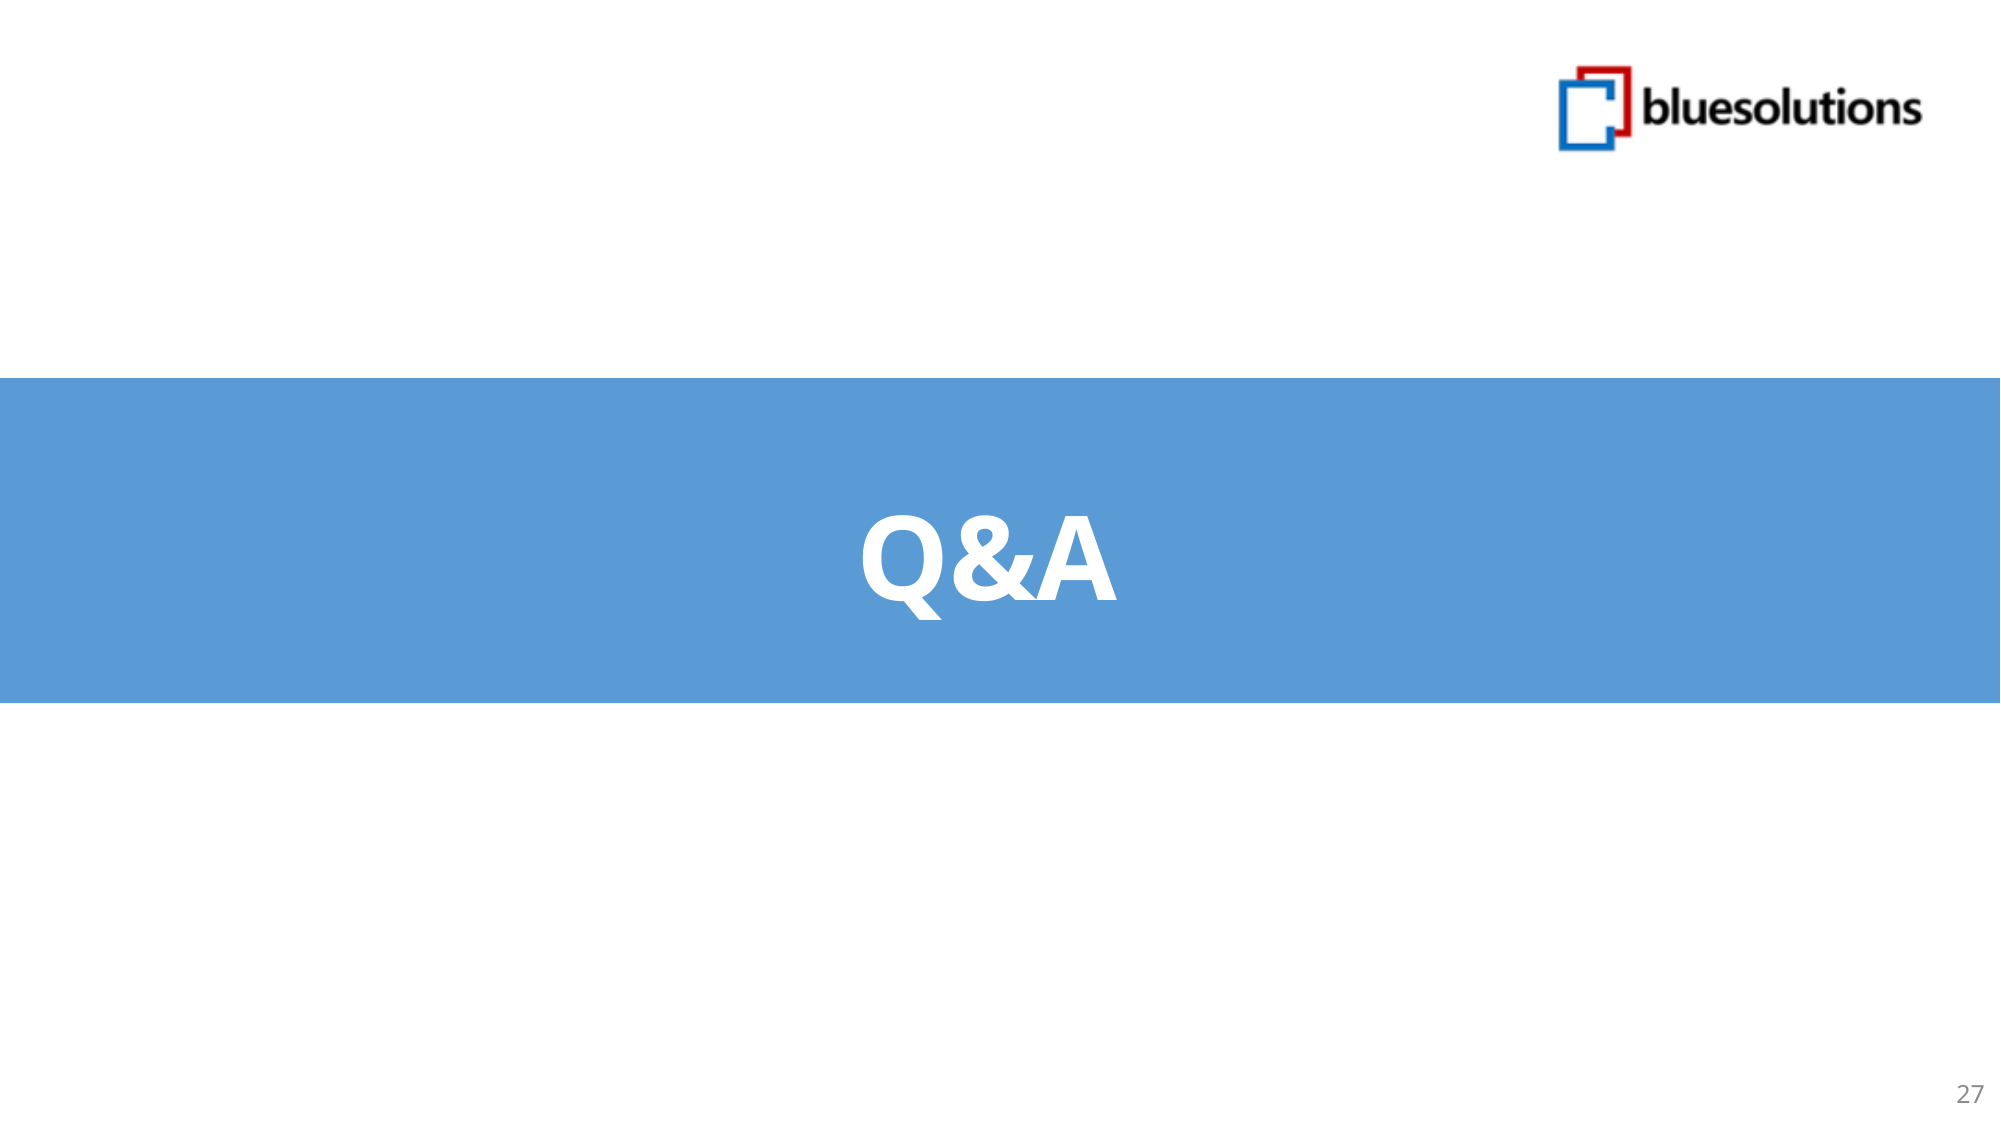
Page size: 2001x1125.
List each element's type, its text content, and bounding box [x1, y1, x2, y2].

text_box Q&A [377, 491, 1597, 633]
slide_number 27 [1550, 1065, 2000, 1125]
text_box [0, 377, 2000, 704]
picture [1539, 62, 1943, 155]
